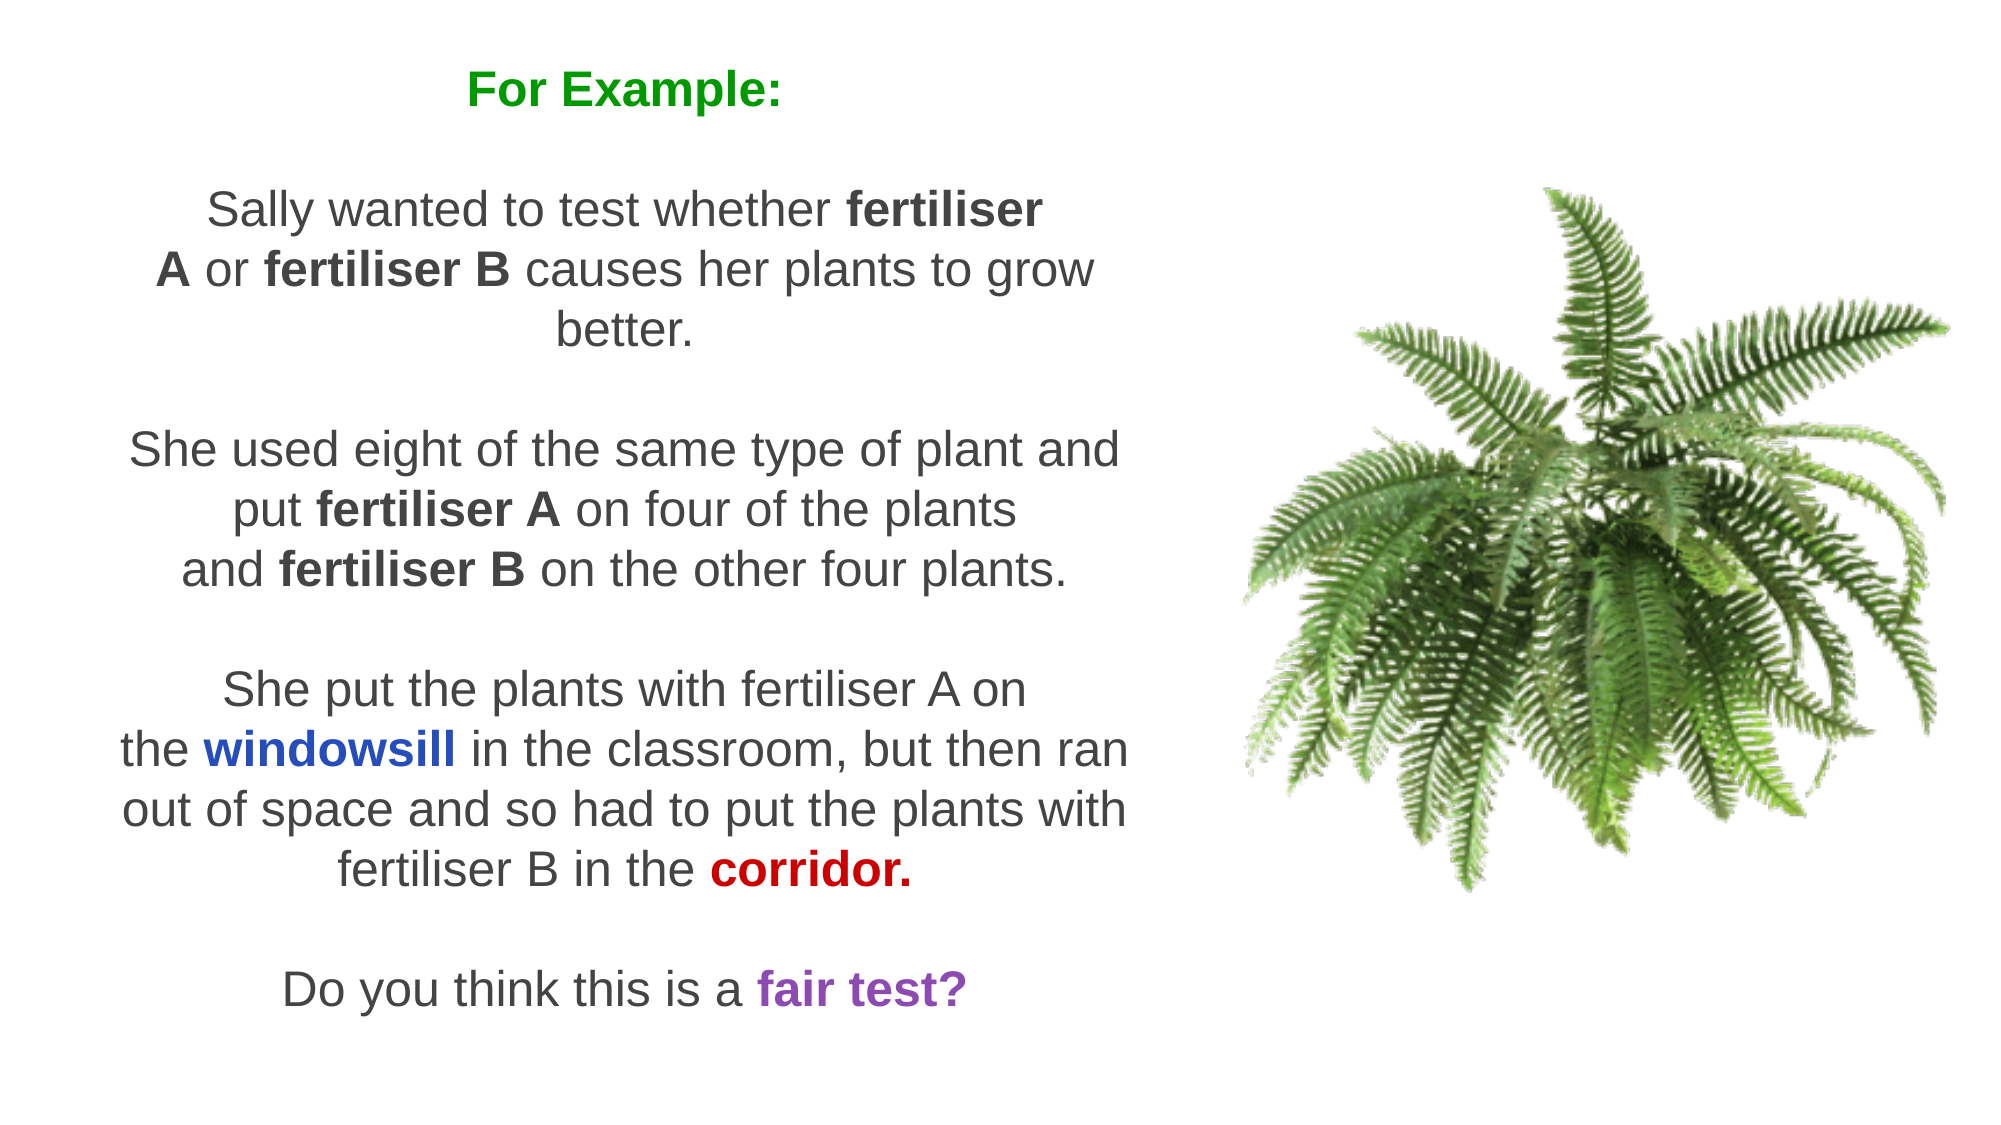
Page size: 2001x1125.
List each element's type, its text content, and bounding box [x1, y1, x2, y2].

picture [1240, 184, 1953, 900]
text_box For Example: Sally wanted to test whether fertiliser A or fertiliser B causes her plants to grow better. She used eight of the same type of plant and put fertiliser A on four of the plants and fertiliser B on the other four plants. She put the plants with fertiliser A on the windowsill in the classroom, but then ran out of space and so had to put the plants with fertiliser B in the corridor. Do you think this is a fair test? [87, 49, 1163, 1025]
